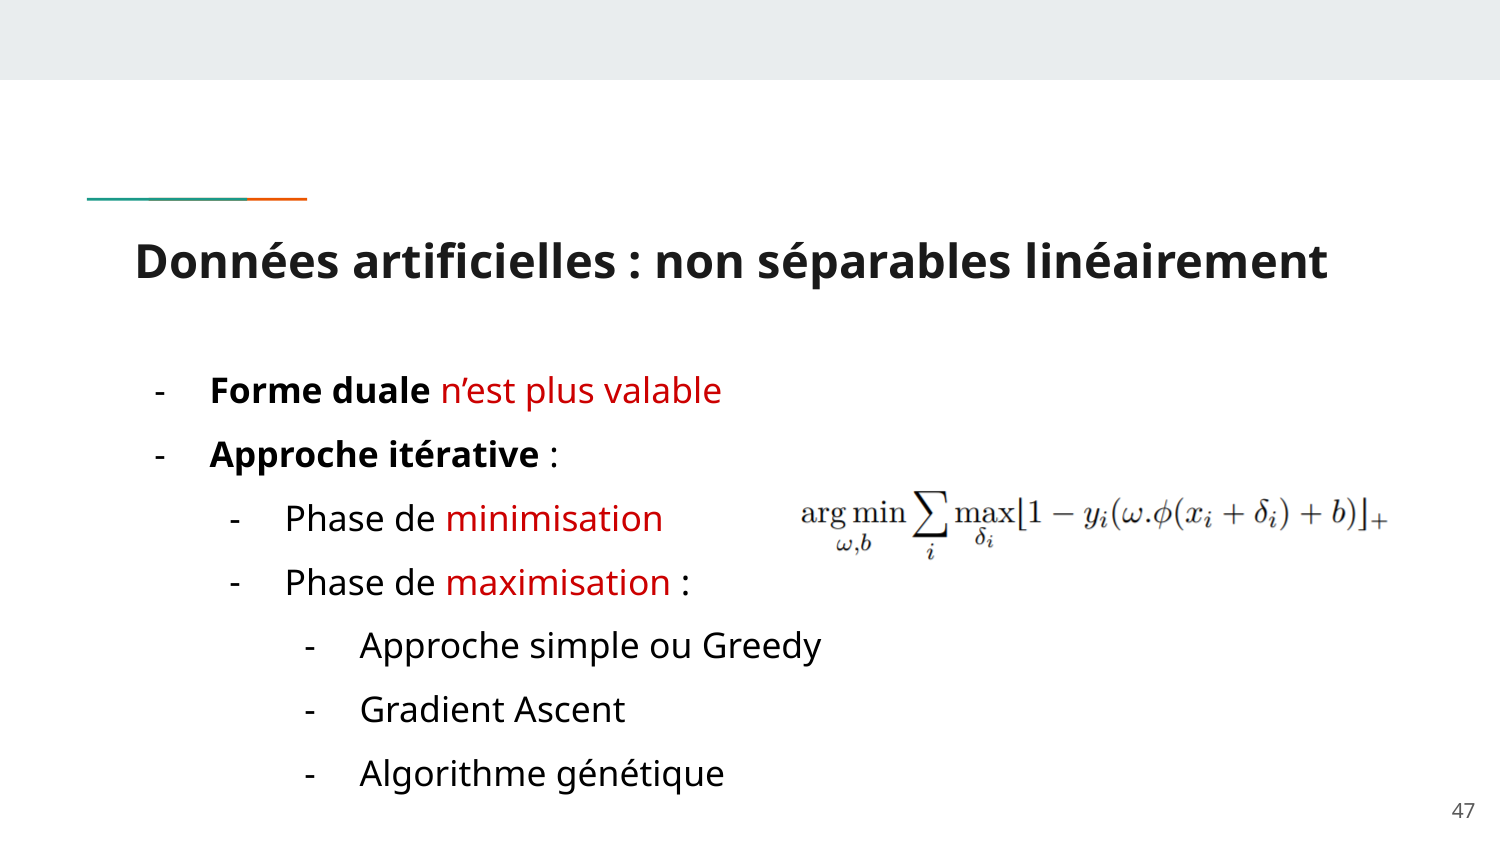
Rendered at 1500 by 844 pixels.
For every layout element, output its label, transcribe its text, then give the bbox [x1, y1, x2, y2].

picture [776, 461, 1430, 589]
title Données artificielles : non séparables linéairement [119, 216, 1381, 305]
text_box Forme duale n’est plus valable Approche itérative : Phase de minimisation Phase de maximisation : Approche simple ou Greedy Gradient Ascent Algorithme génétique [119, 332, 1207, 844]
slide_number ‹#› [1400, 779, 1491, 844]
